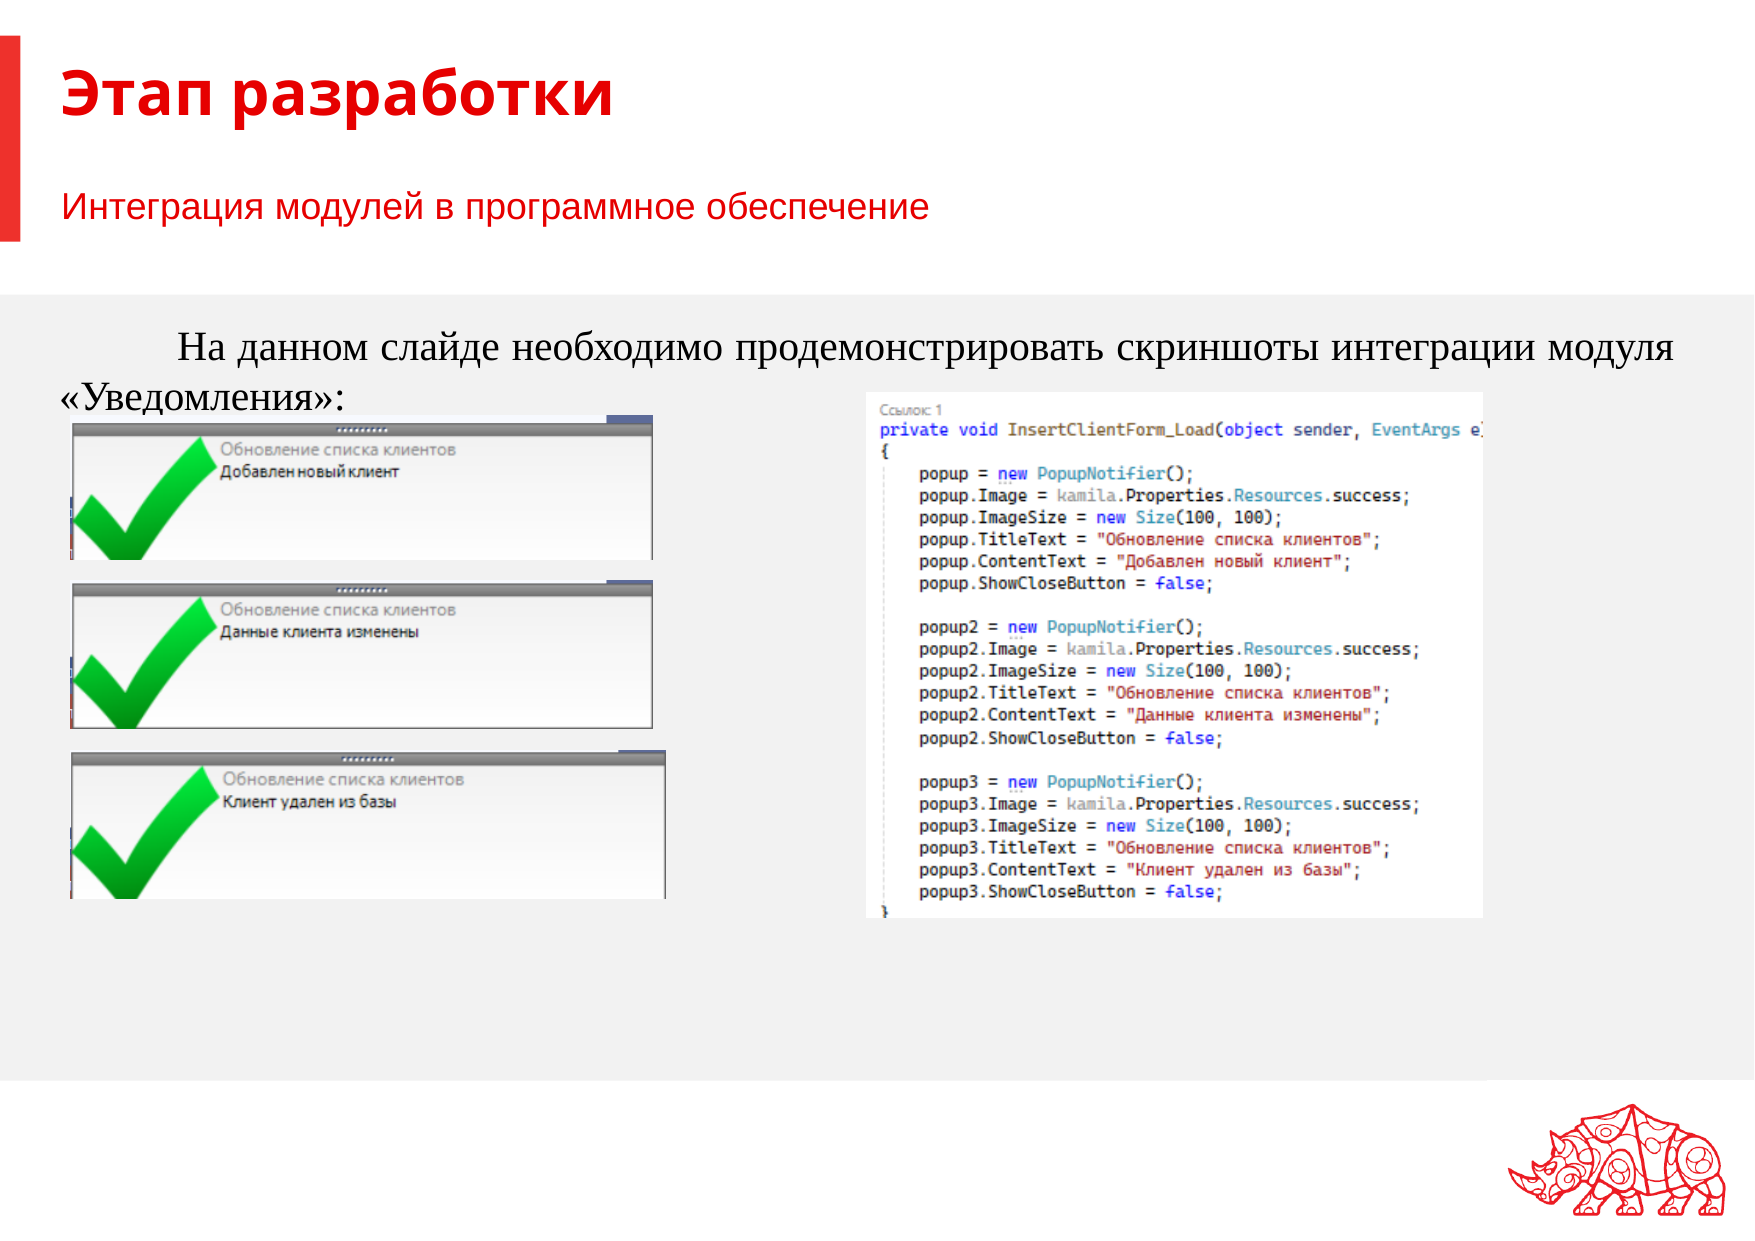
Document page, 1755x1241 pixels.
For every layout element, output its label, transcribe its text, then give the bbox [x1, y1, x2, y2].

text_box На данном слайде необходимо продемонстрировать скриншоты интеграции модуля «Уведомления»: [44, 311, 1690, 427]
picture [70, 580, 654, 730]
title Этап разработки [60, 0, 1650, 200]
picture [1487, 1080, 1755, 1229]
list Интеграция модулей в программное обеспечение [44, 72, 1370, 236]
picture [70, 415, 654, 560]
picture [866, 392, 1483, 918]
picture [70, 749, 666, 899]
